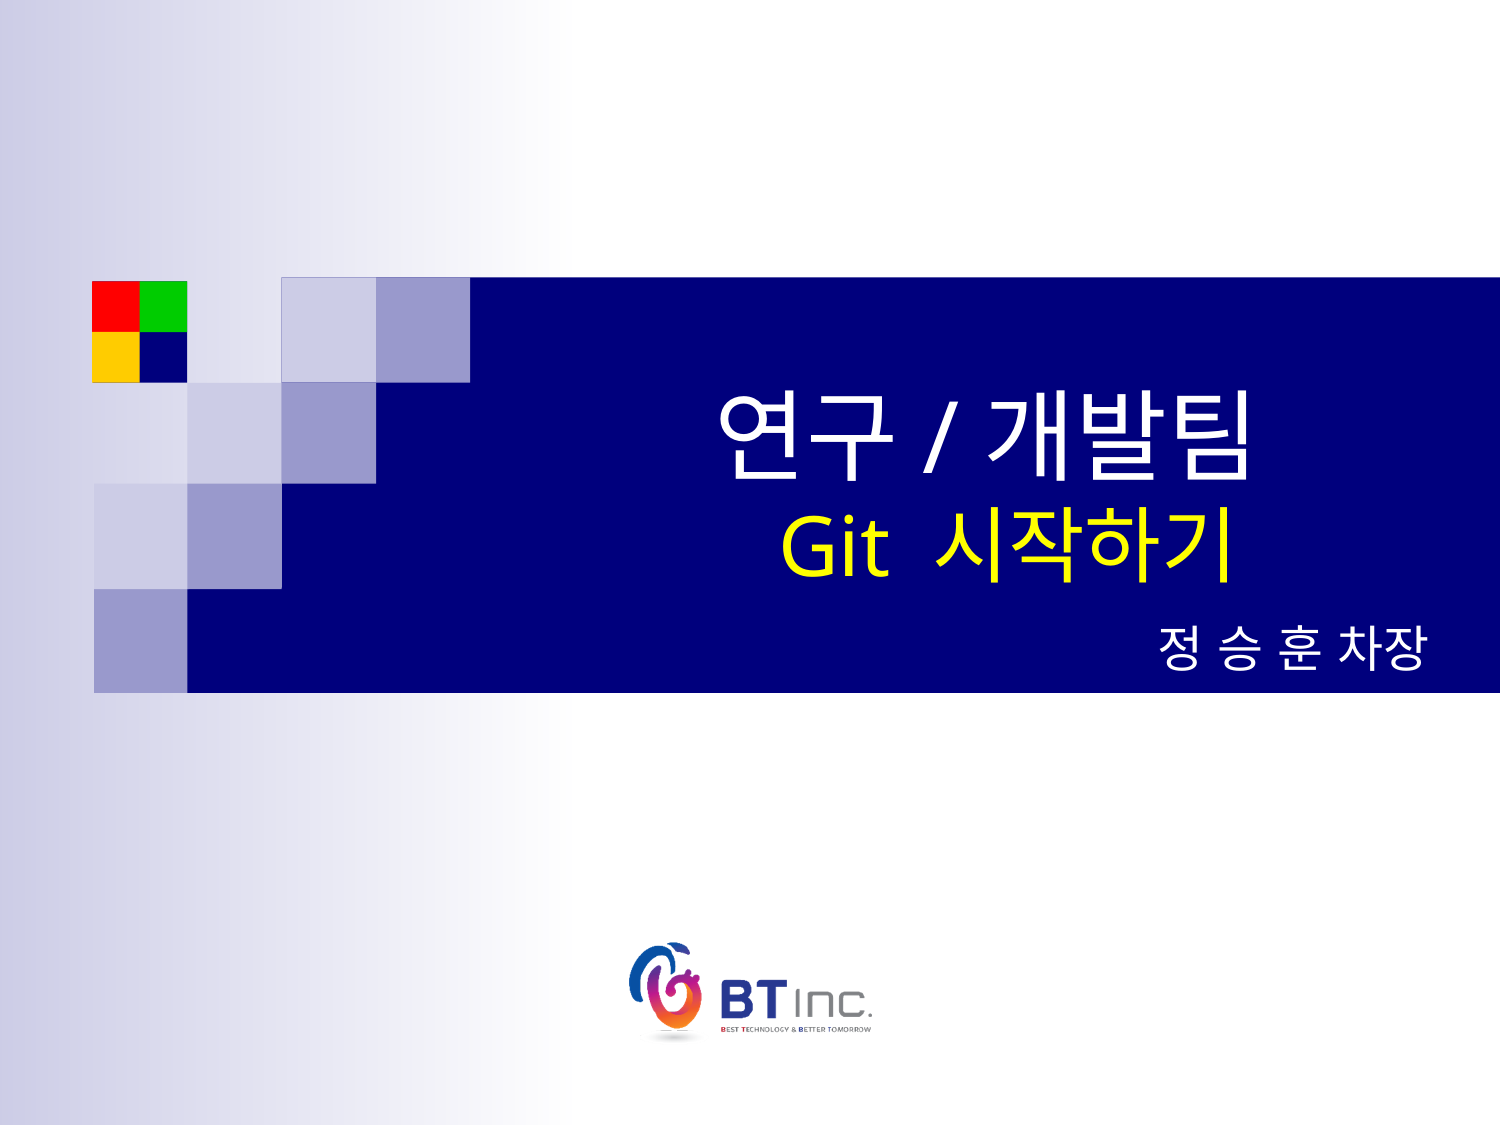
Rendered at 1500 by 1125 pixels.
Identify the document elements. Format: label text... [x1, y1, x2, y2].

title 연구/개발팀 Git 시작하기 [473, 276, 1500, 691]
text_box 정 승 훈 차장 [1086, 609, 1500, 685]
picture [625, 937, 875, 1049]
